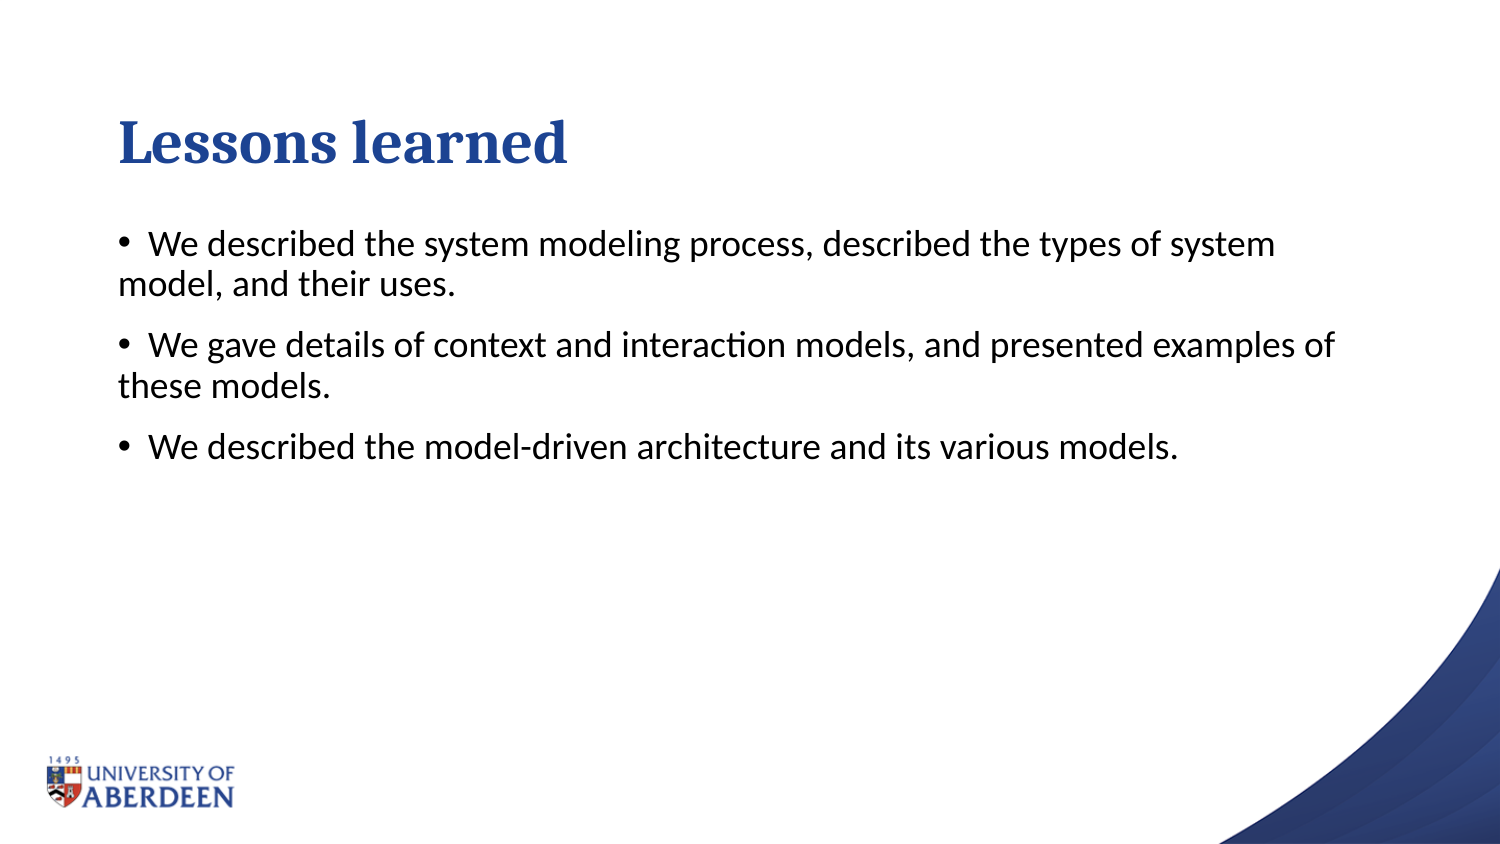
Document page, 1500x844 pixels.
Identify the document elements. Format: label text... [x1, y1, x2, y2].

title Lessons learned [103, 91, 1372, 196]
picture [0, 0, 1500, 844]
list We described the system modeling process, described the types of system model, and their uses. We gave details of context and interaction models, and presented examples of these models. We described the model-driven architecture and its various models. [103, 216, 1372, 707]
